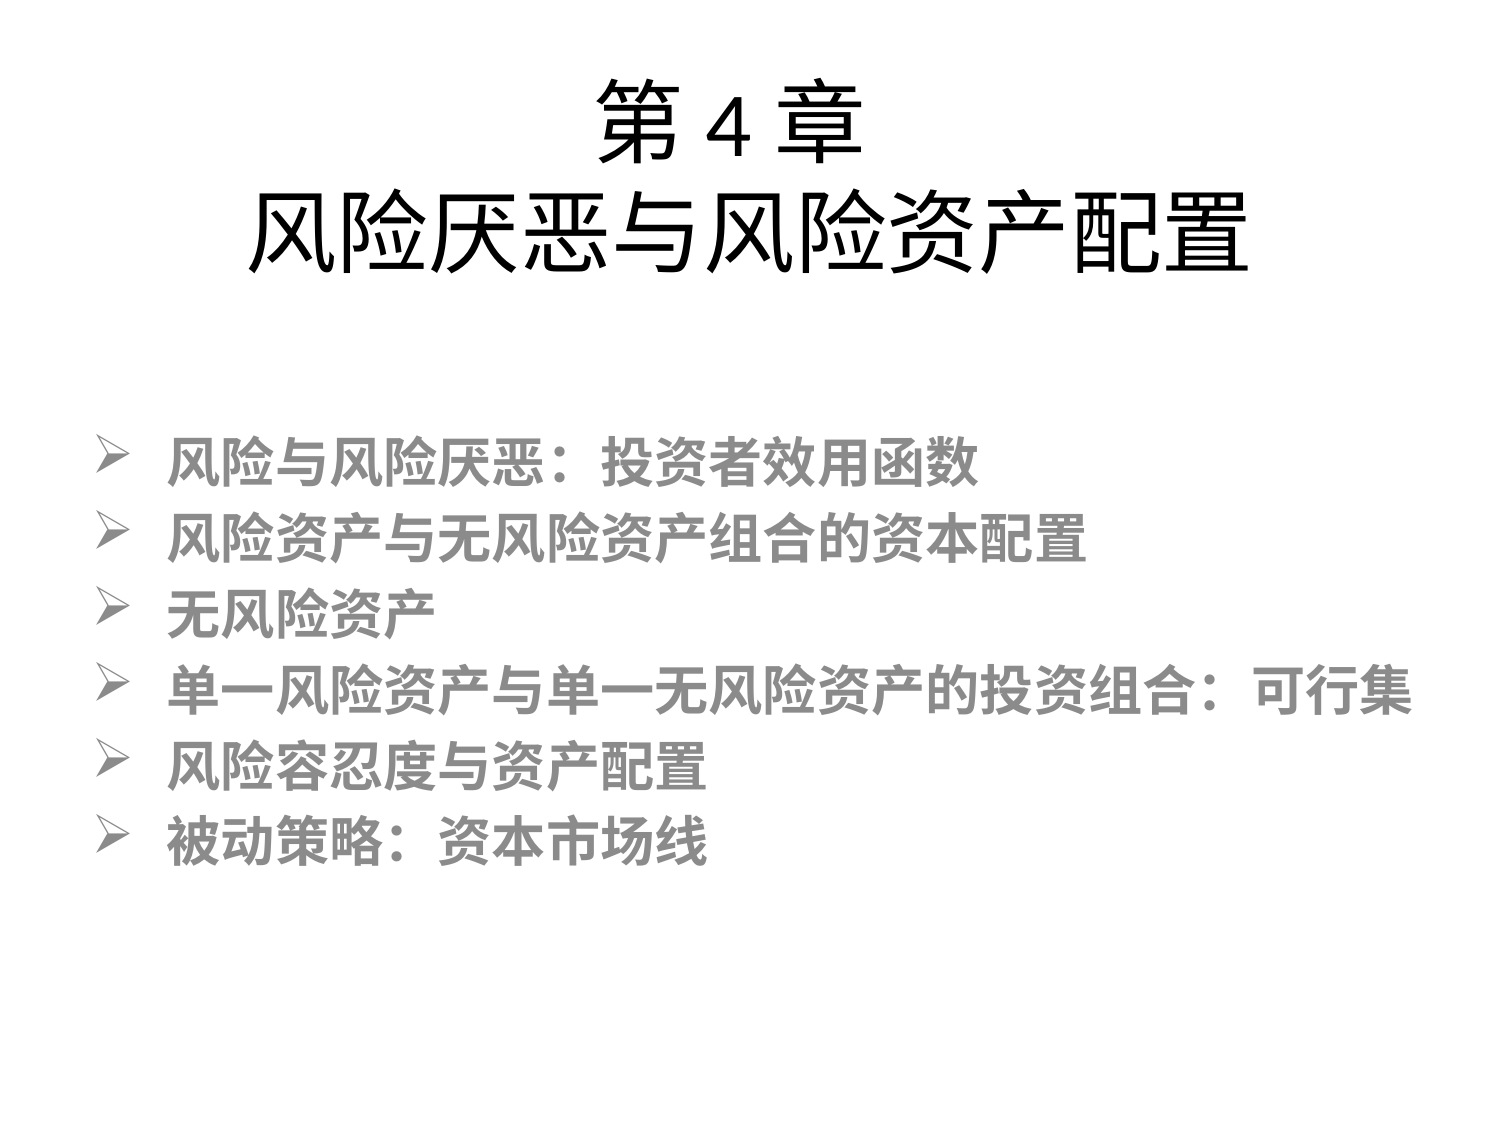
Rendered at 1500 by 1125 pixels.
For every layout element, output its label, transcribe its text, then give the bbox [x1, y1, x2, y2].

subtitle 风险与风险厌恶：投资者效用函数 风险资产与无风险资产组合的资本配置 无风险资产 单一风险资产与单一无风险资产的投资组合：可行集 风险容忍度与资产配置 被动策略：资本市场线 [76, 420, 1447, 1008]
title 第4章 风险厌恶与风险资产配置 [112, 54, 1388, 296]
